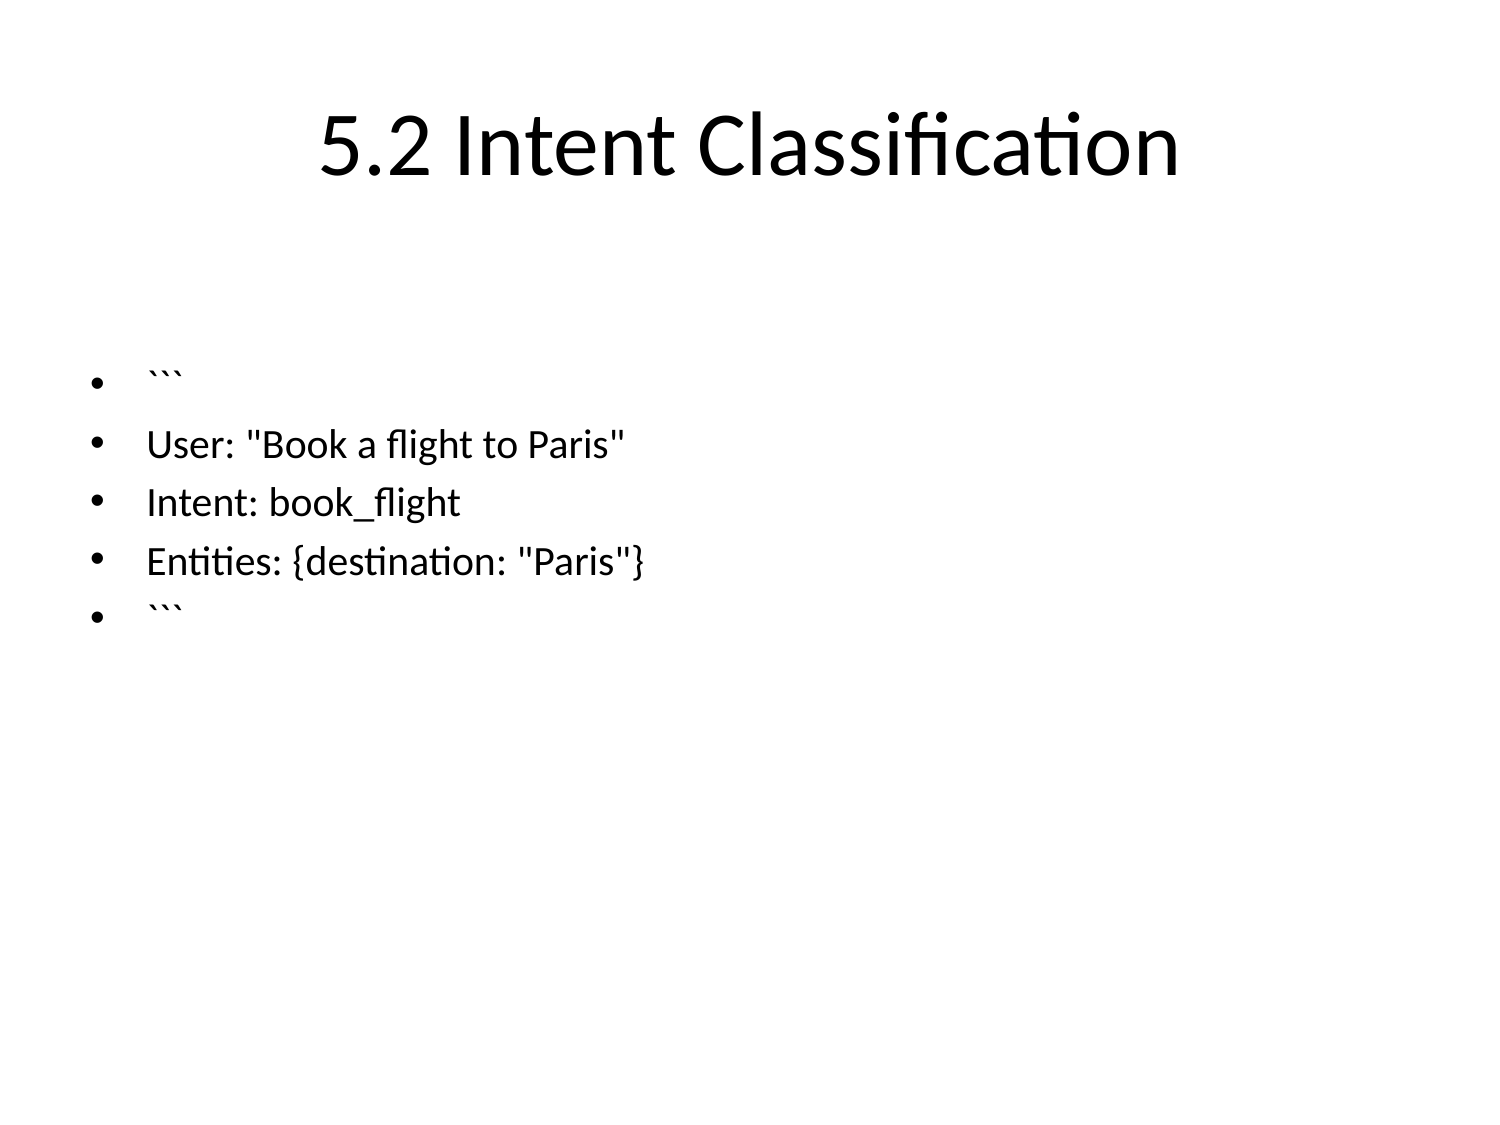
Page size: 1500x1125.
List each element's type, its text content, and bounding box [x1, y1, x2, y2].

list ``` User: "Book a flight to Paris" Intent: book_flight Entities: {destination: "Paris"} ``` [75, 262, 1425, 1005]
title 5.2 Intent Classification [75, 45, 1425, 233]
